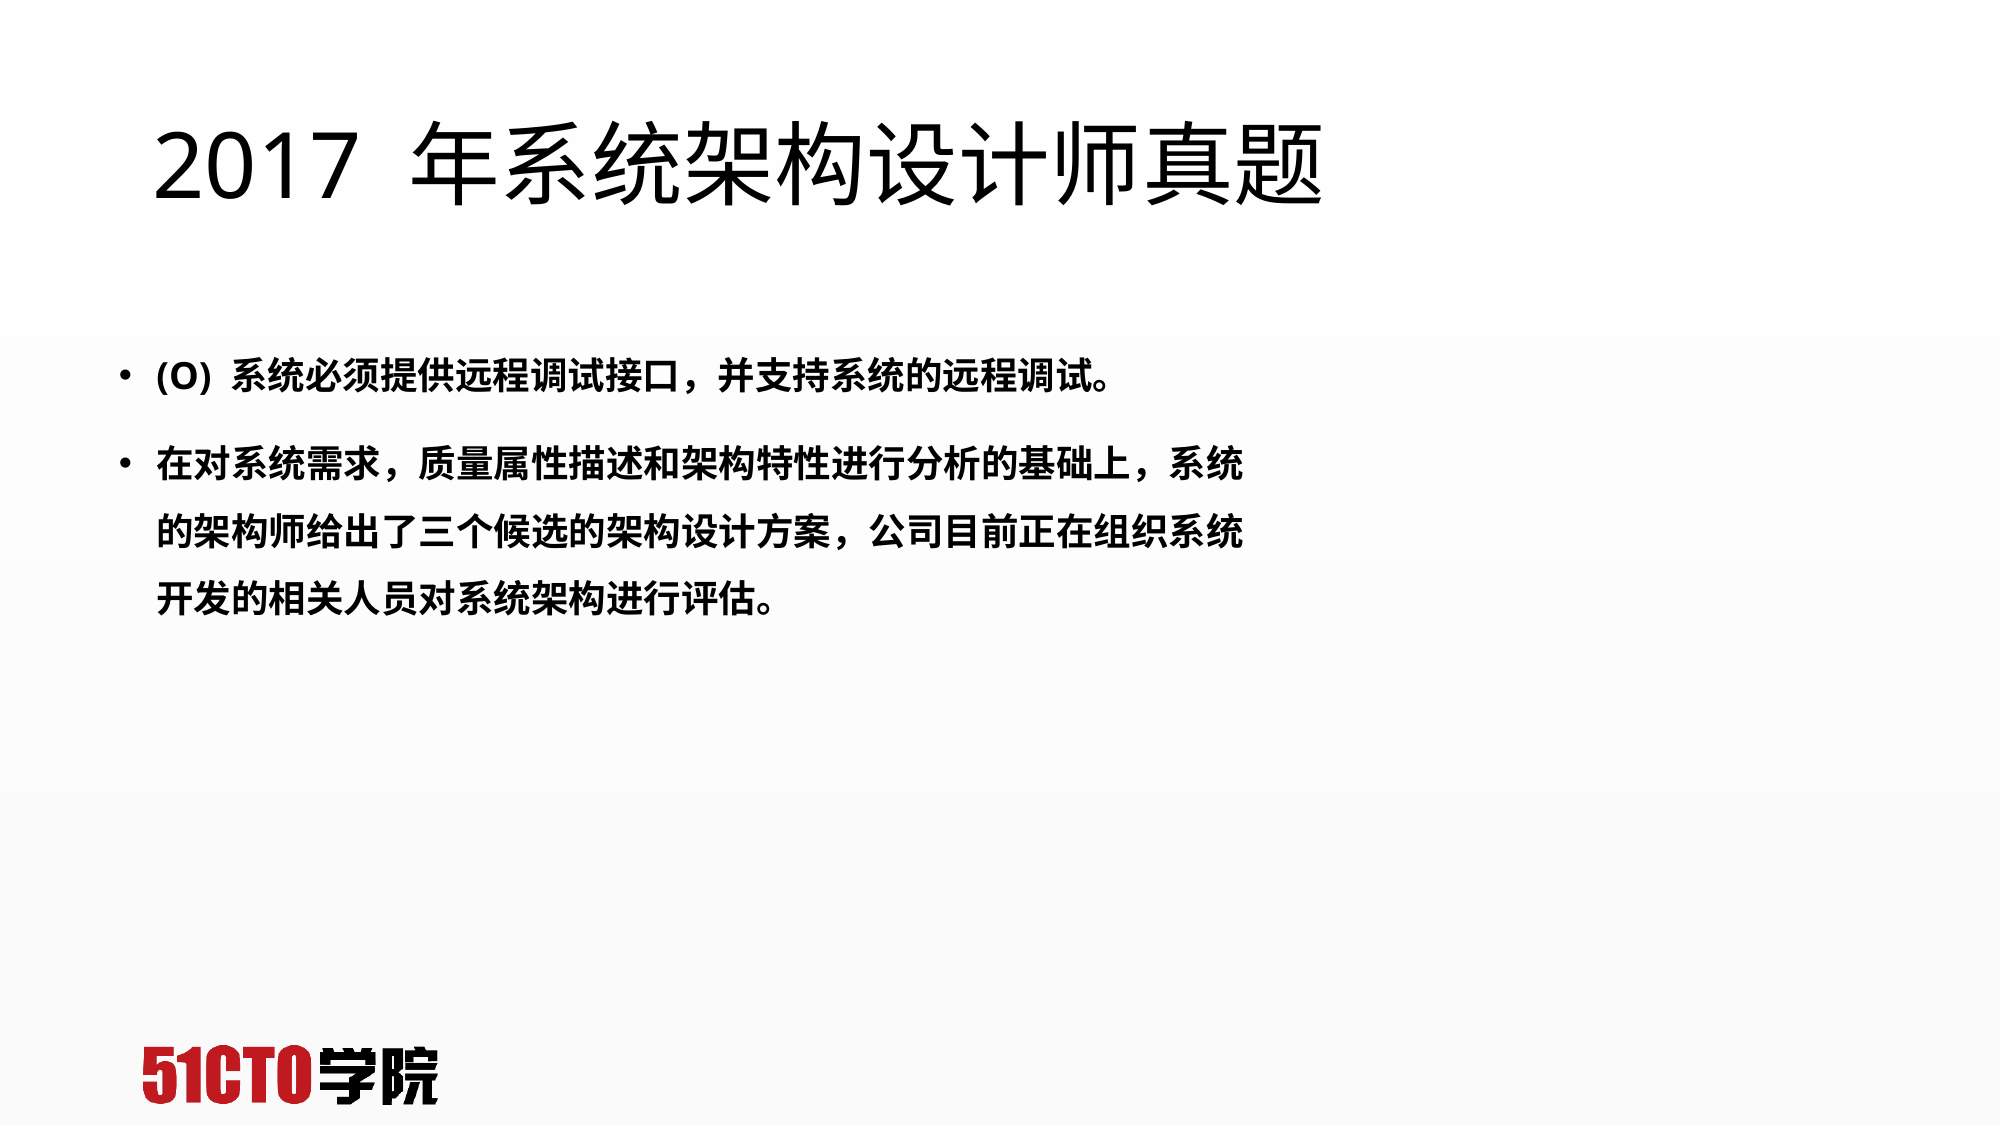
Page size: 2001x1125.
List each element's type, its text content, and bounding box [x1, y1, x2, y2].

title 2017 年系统架构设计师真题 [137, 59, 1863, 278]
picture [143, 1045, 438, 1105]
list (O) 系统必须提供远程调试接口，并支持系统的远程调试。 在对系统需求，质量属性描述和架构特性进行分析的基础上，系统的架构师给出了三个候选的架构设计方案，公司目前正在组织系统开发的相关人员对系统架构进行评估。 [103, 255, 1285, 1019]
